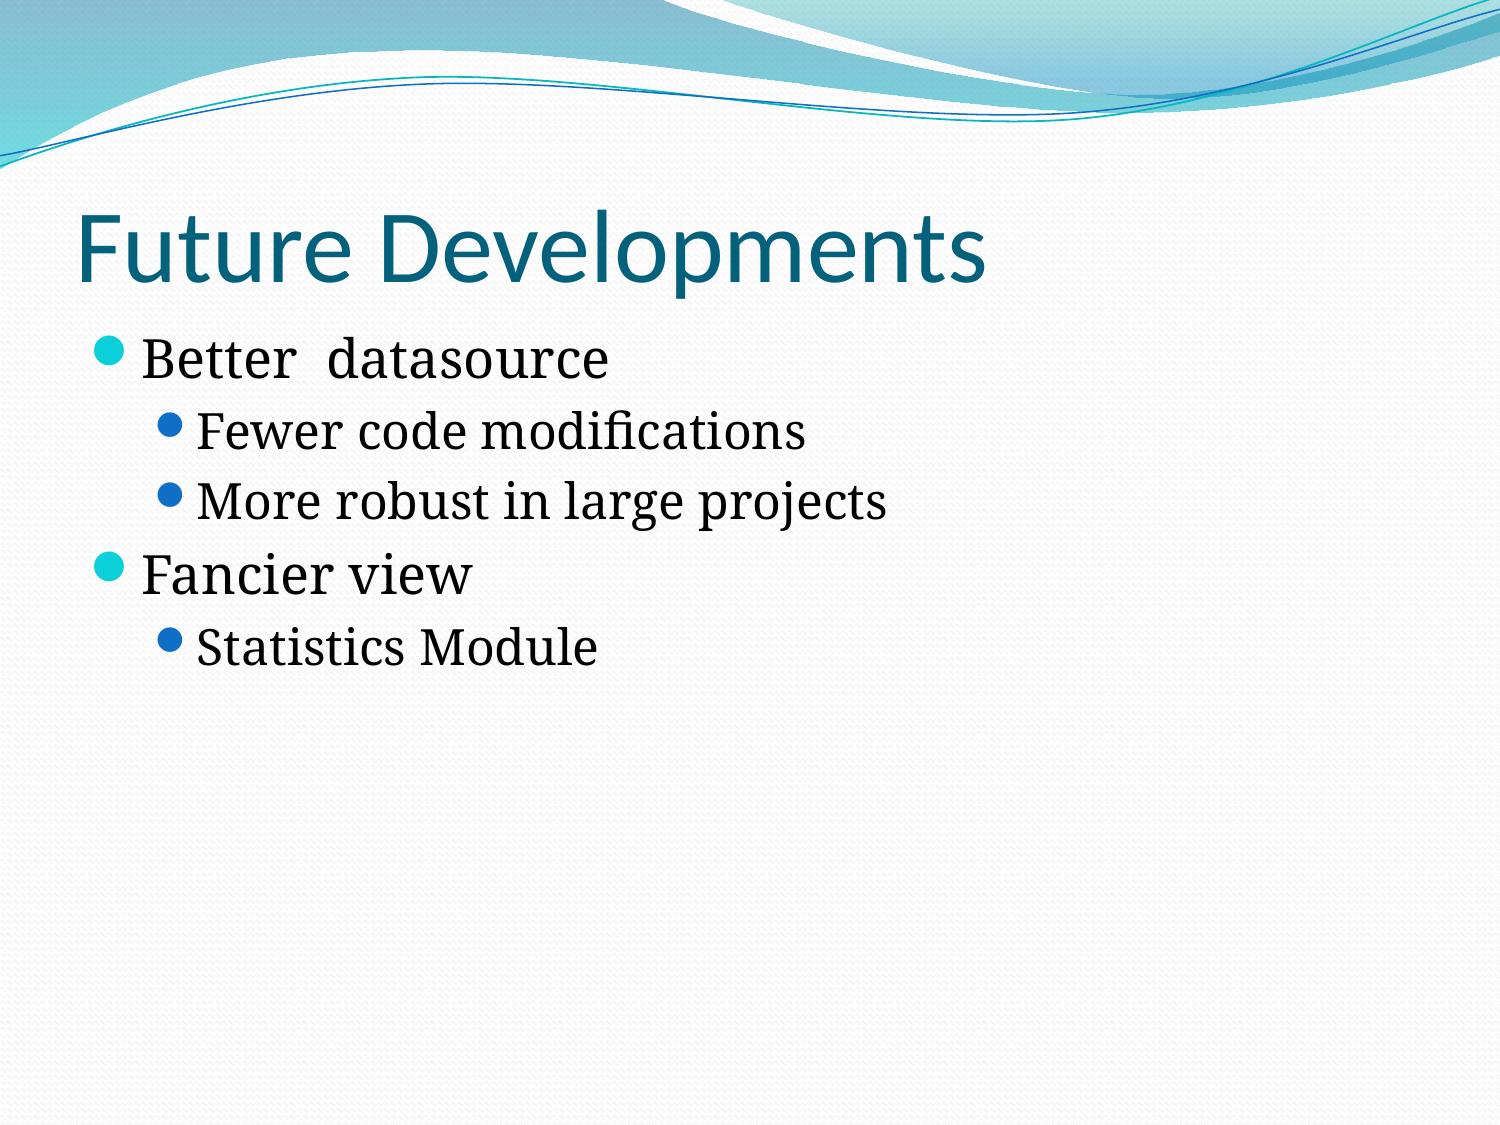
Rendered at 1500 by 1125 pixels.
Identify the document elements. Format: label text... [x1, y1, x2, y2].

title Future Developments [75, 115, 1425, 303]
list Better datasource Fewer code modifications More robust in large projects Fancier view Statistics Module [75, 317, 1425, 1038]
